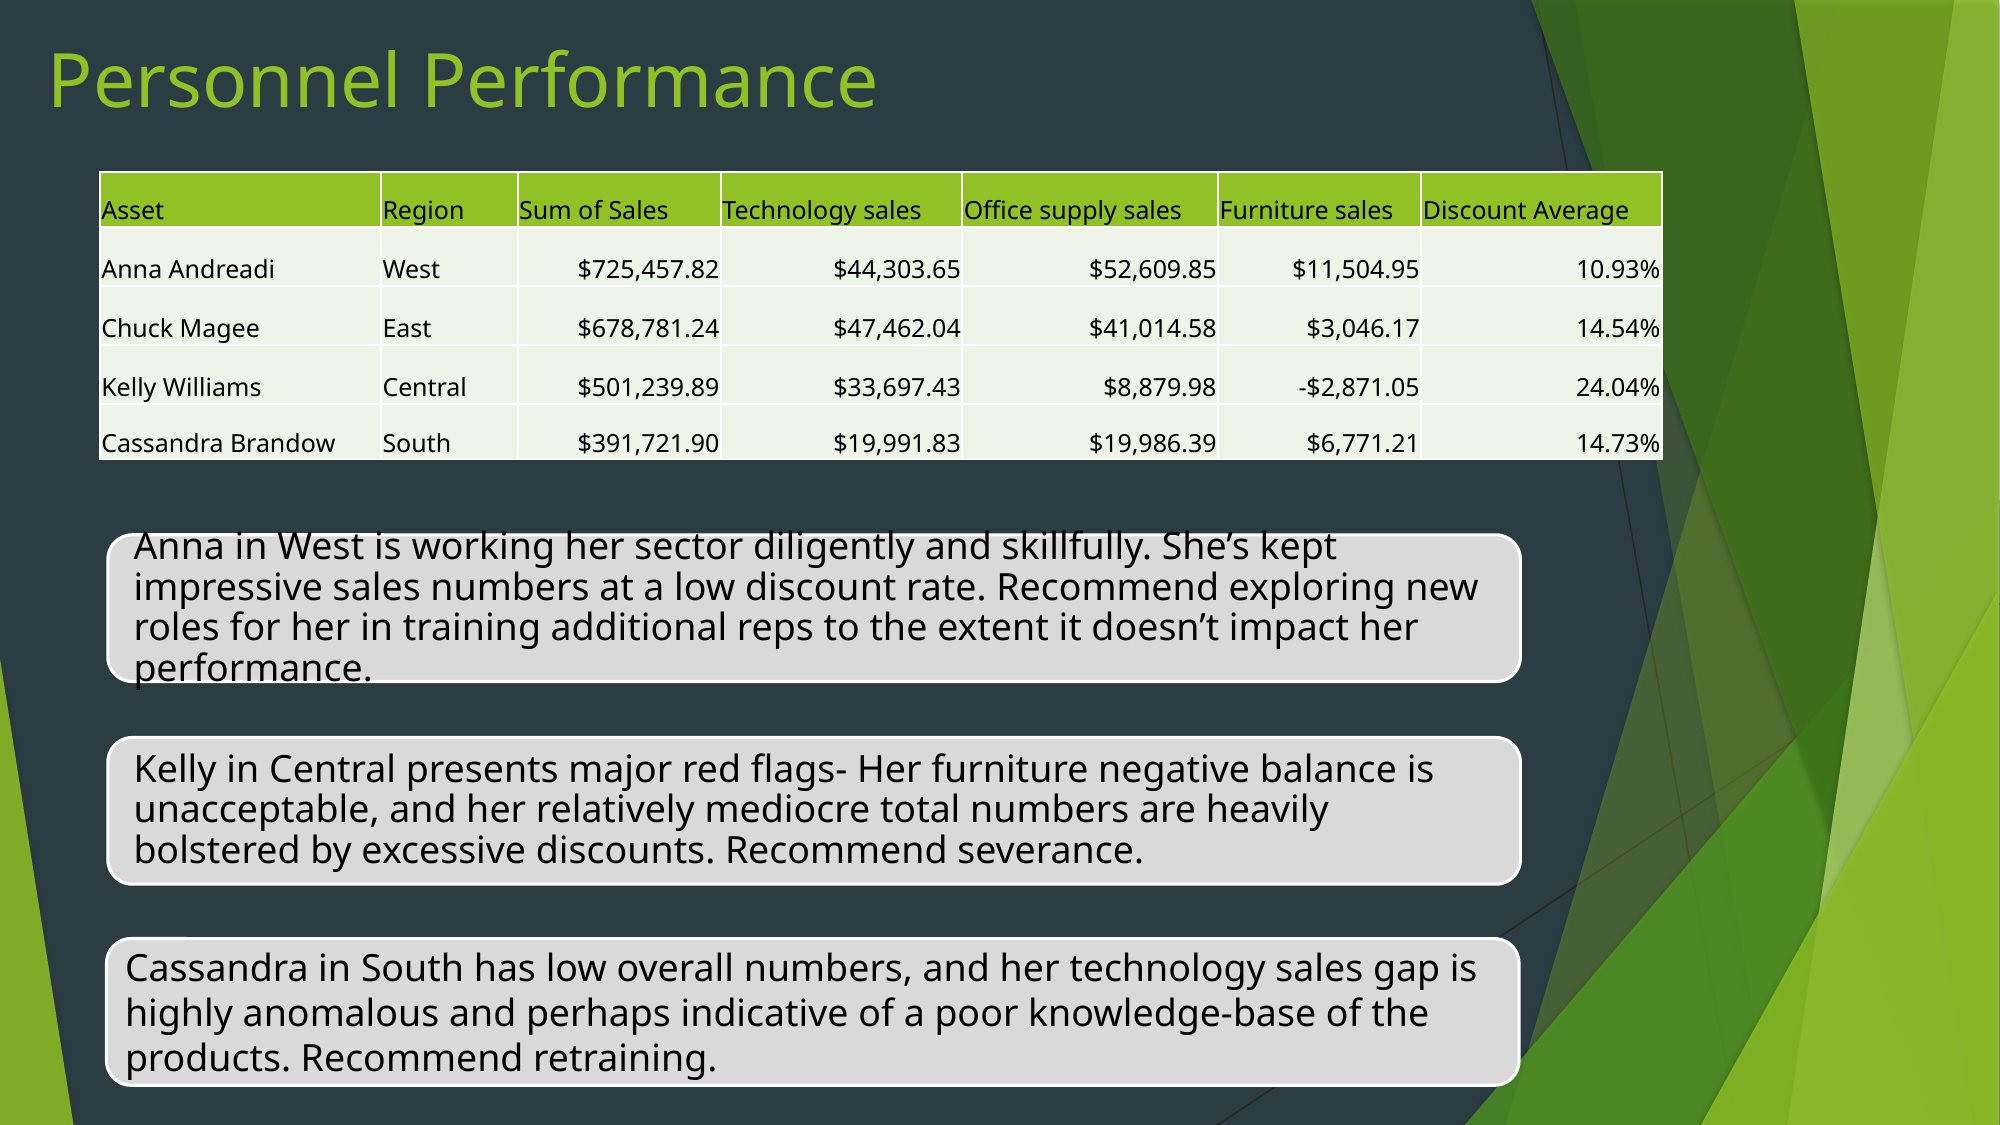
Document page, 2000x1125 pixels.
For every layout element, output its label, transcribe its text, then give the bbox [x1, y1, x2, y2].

table_cell Chuck Magee [101, 287, 380, 344]
table_cell Anna Andreadi [101, 228, 380, 285]
table_cell South [382, 405, 517, 459]
table_header Technology sales [722, 173, 961, 226]
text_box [107, 534, 1521, 683]
table_cell 14.54% [1422, 287, 1661, 344]
table_header Office supply sales [963, 173, 1217, 226]
table_cell Cassandra Brandow [101, 405, 380, 459]
table_cell $11,504.95 [1219, 228, 1420, 285]
table_header Sum of Sales [519, 173, 720, 226]
table_cell 10.93% [1422, 228, 1661, 285]
table_cell $33,697.43 [722, 346, 961, 403]
table_cell $6,771.21 [1219, 405, 1420, 459]
table_cell $19,986.39 [963, 405, 1217, 459]
table_cell West [382, 228, 517, 285]
table_cell $8,879.98 [963, 346, 1217, 403]
table_cell East [382, 287, 517, 344]
table_cell Central [382, 346, 517, 403]
table_header Furniture sales [1219, 173, 1420, 226]
table_cell 14.73% [1422, 405, 1661, 459]
table_header Region [382, 173, 517, 226]
table_header Asset [101, 173, 380, 226]
table_cell $44,303.65 [722, 228, 961, 285]
table_cell $3,046.17 [1219, 287, 1420, 344]
table_cell $391,721.90 [519, 405, 720, 459]
table_cell $725,457.82 [519, 228, 720, 285]
table_cell 24.04% [1422, 346, 1661, 403]
title Personnel Performance [32, 24, 1458, 200]
table_cell -$2,871.05 [1219, 346, 1420, 403]
table_header Discount Average [1422, 173, 1661, 226]
table_cell $41,014.58 [963, 287, 1217, 344]
table_cell Kelly Williams [101, 346, 380, 403]
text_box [106, 938, 1520, 1086]
table_cell $501,239.89 [519, 346, 720, 403]
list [107, 736, 1521, 885]
table_cell $47,462.04 [722, 287, 961, 344]
table_cell $52,609.85 [963, 228, 1217, 285]
table_cell $19,991.83 [722, 405, 961, 459]
table_cell $678,781.24 [519, 287, 720, 344]
